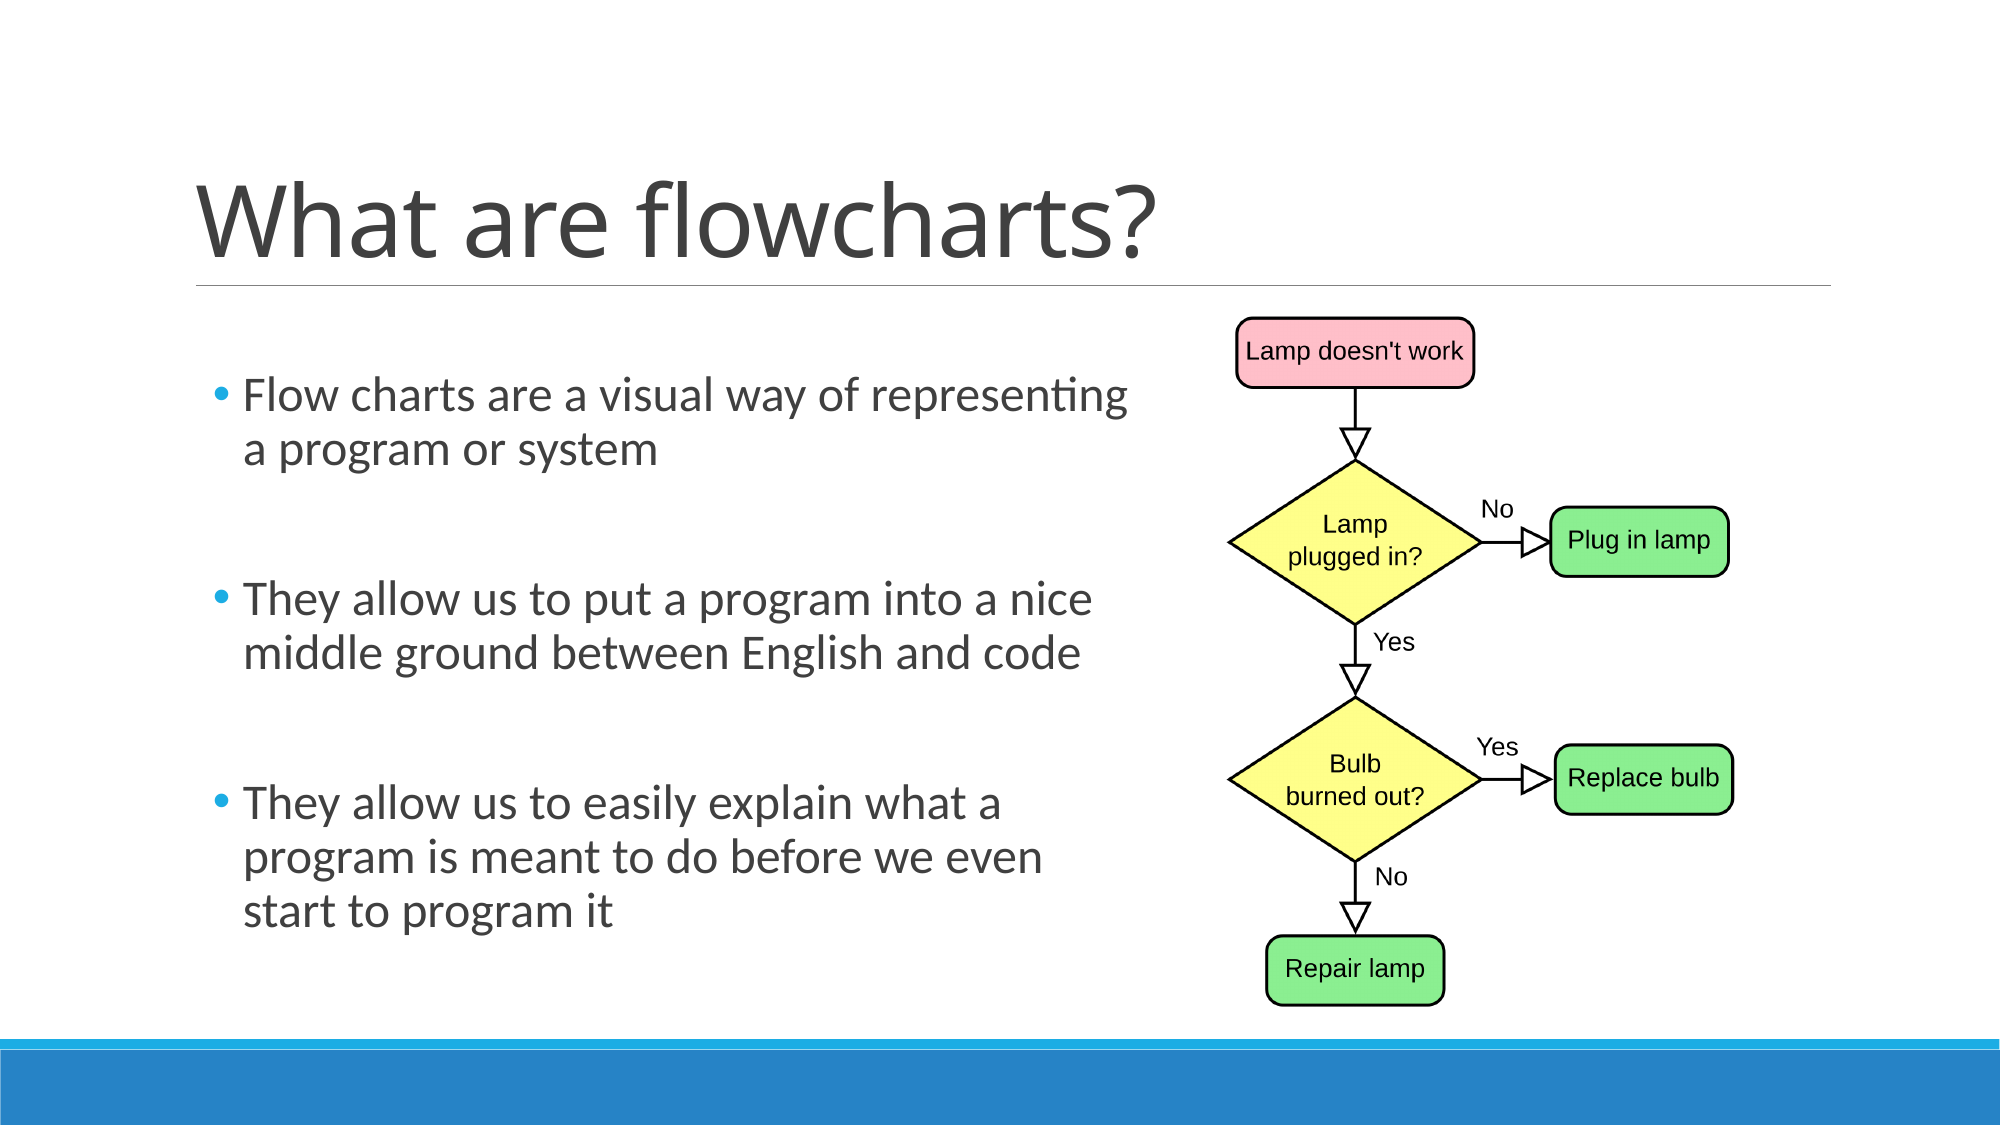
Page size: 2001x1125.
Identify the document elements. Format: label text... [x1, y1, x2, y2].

title What are flowcharts? [180, 47, 1830, 285]
list Flow charts are a visual way of representing a program or system They allow us to put a program into a nice middle ground between English and code They allow us to easily explain what a program is meant to do before we even start to program it [180, 302, 1129, 963]
picture [1213, 302, 1743, 1023]
